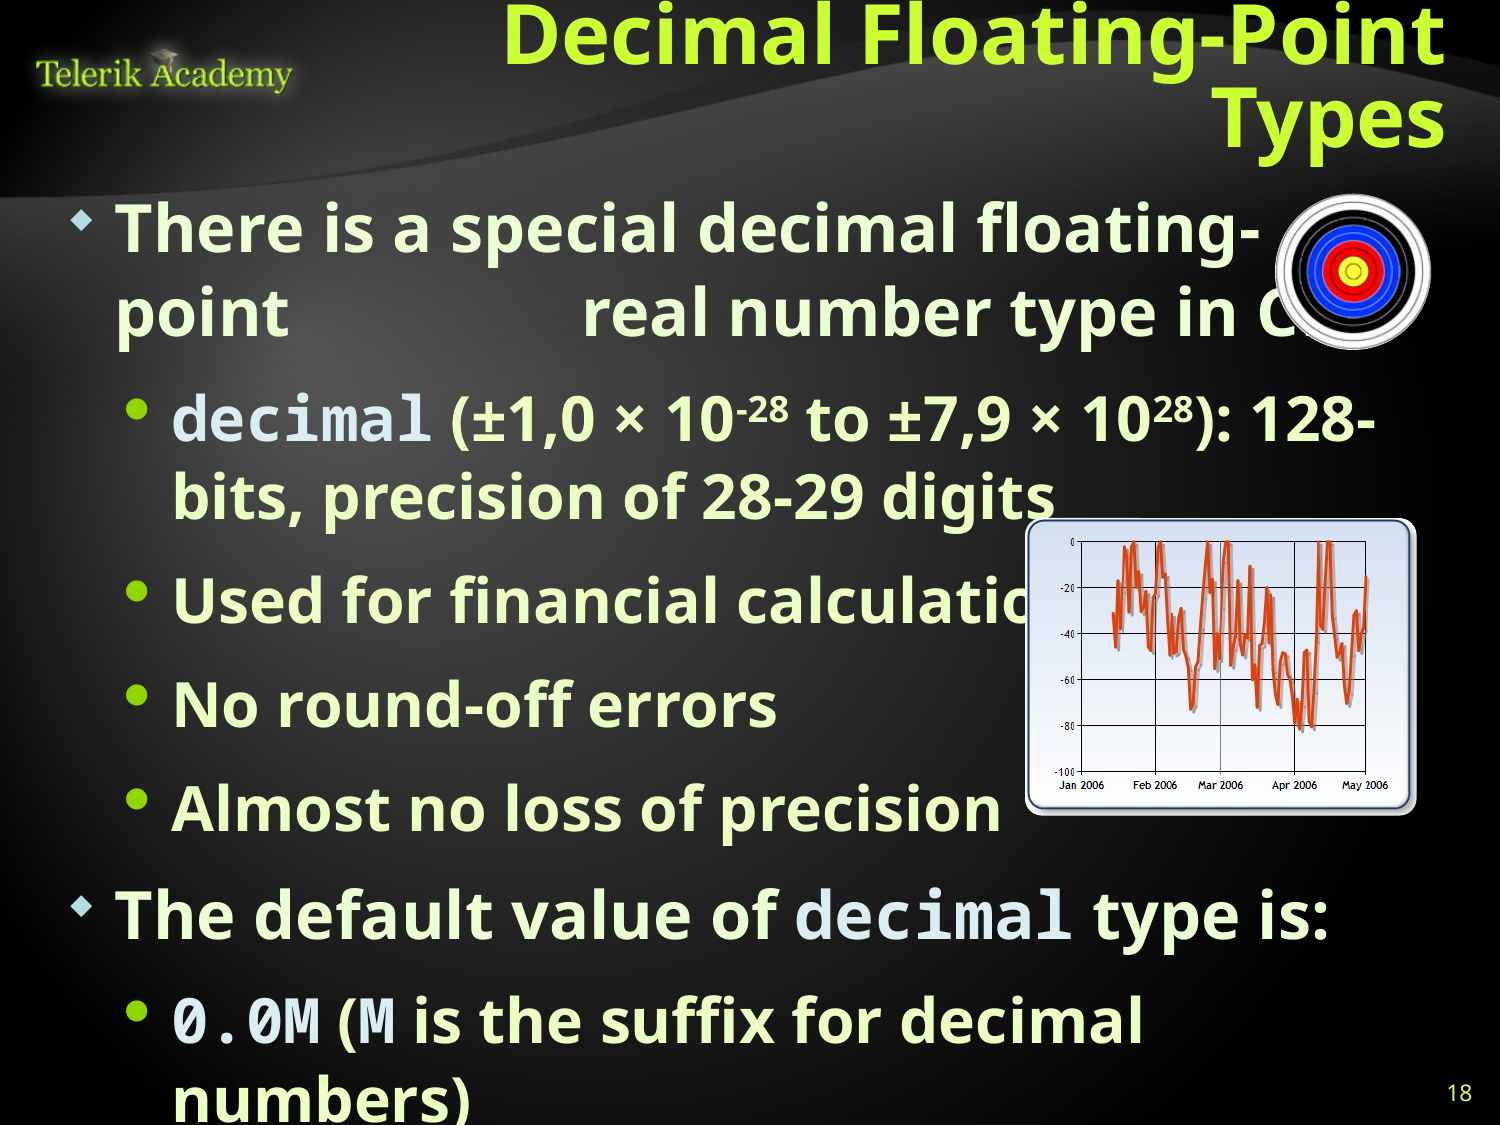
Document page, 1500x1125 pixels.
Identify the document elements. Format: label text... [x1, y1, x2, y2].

slide_number 18 [1412, 1074, 1488, 1113]
picture [0, 0, 1500, 1125]
title Decimal Floating-Point Types [300, 12, 1463, 150]
list There is a special decimal floating-point real number type in C#: decimal (±1,0 × 10-28 to ±7,9 × 1028): 128-bits, precision of 28-29 digits Used for financial calculations No round-off errors Almost no loss of precision The default value of decimal type is: 0.0M (M is the suffix for decimal numbers) [53, 174, 1447, 1083]
